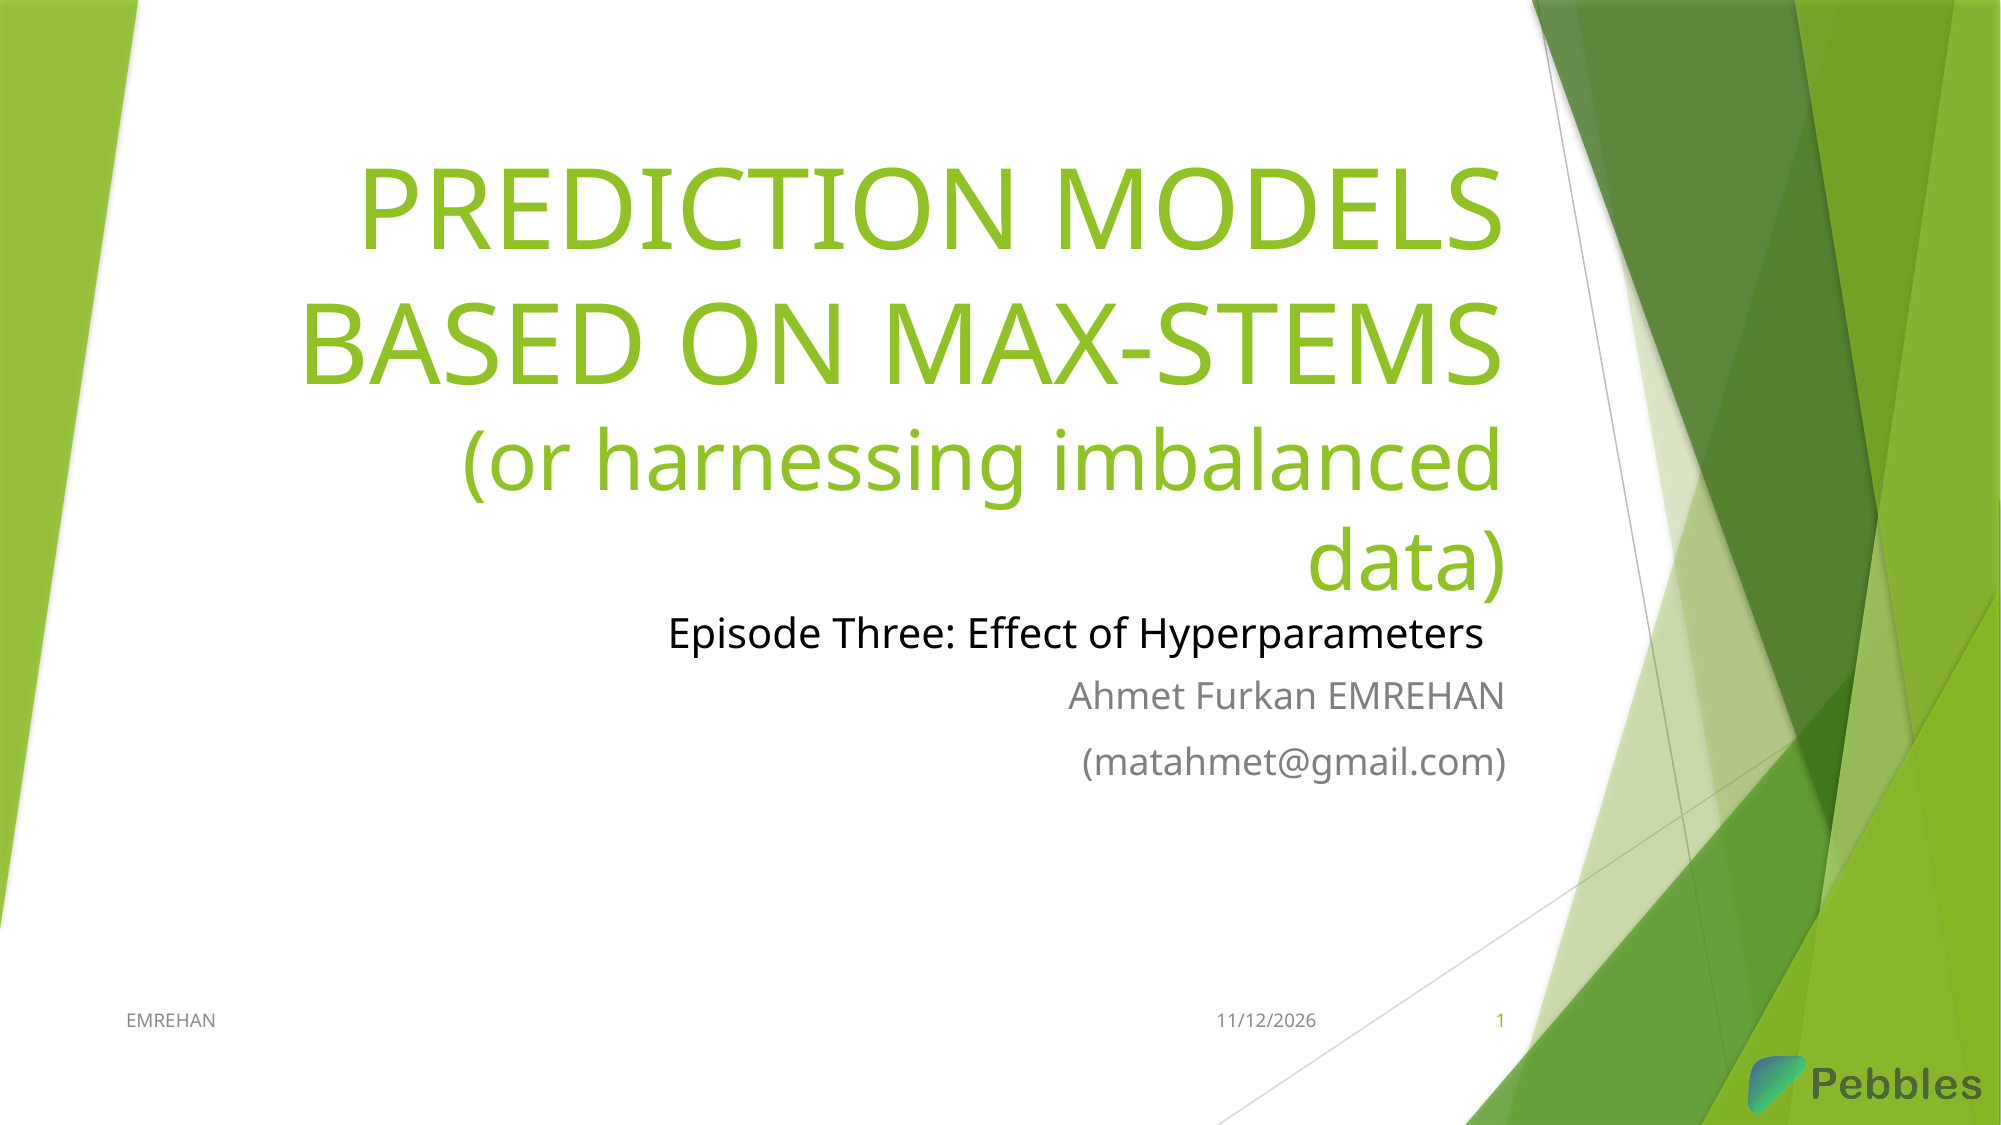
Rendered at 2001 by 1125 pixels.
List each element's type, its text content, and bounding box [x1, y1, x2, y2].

title PREDICTION MODELS BASED ON MAX-STEMS (or harnessing imbalanced data) Episode Three: Effect of Hyperparameters [247, 394, 1522, 664]
picture [1743, 1052, 1992, 1117]
footer EMREHAN [111, 991, 1145, 1051]
subtitle Ahmet Furkan EMREHAN (matahmet@gmail.com) [247, 664, 1522, 845]
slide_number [1181, 991, 1332, 1051]
slide_number 1 [1409, 991, 1522, 1051]
